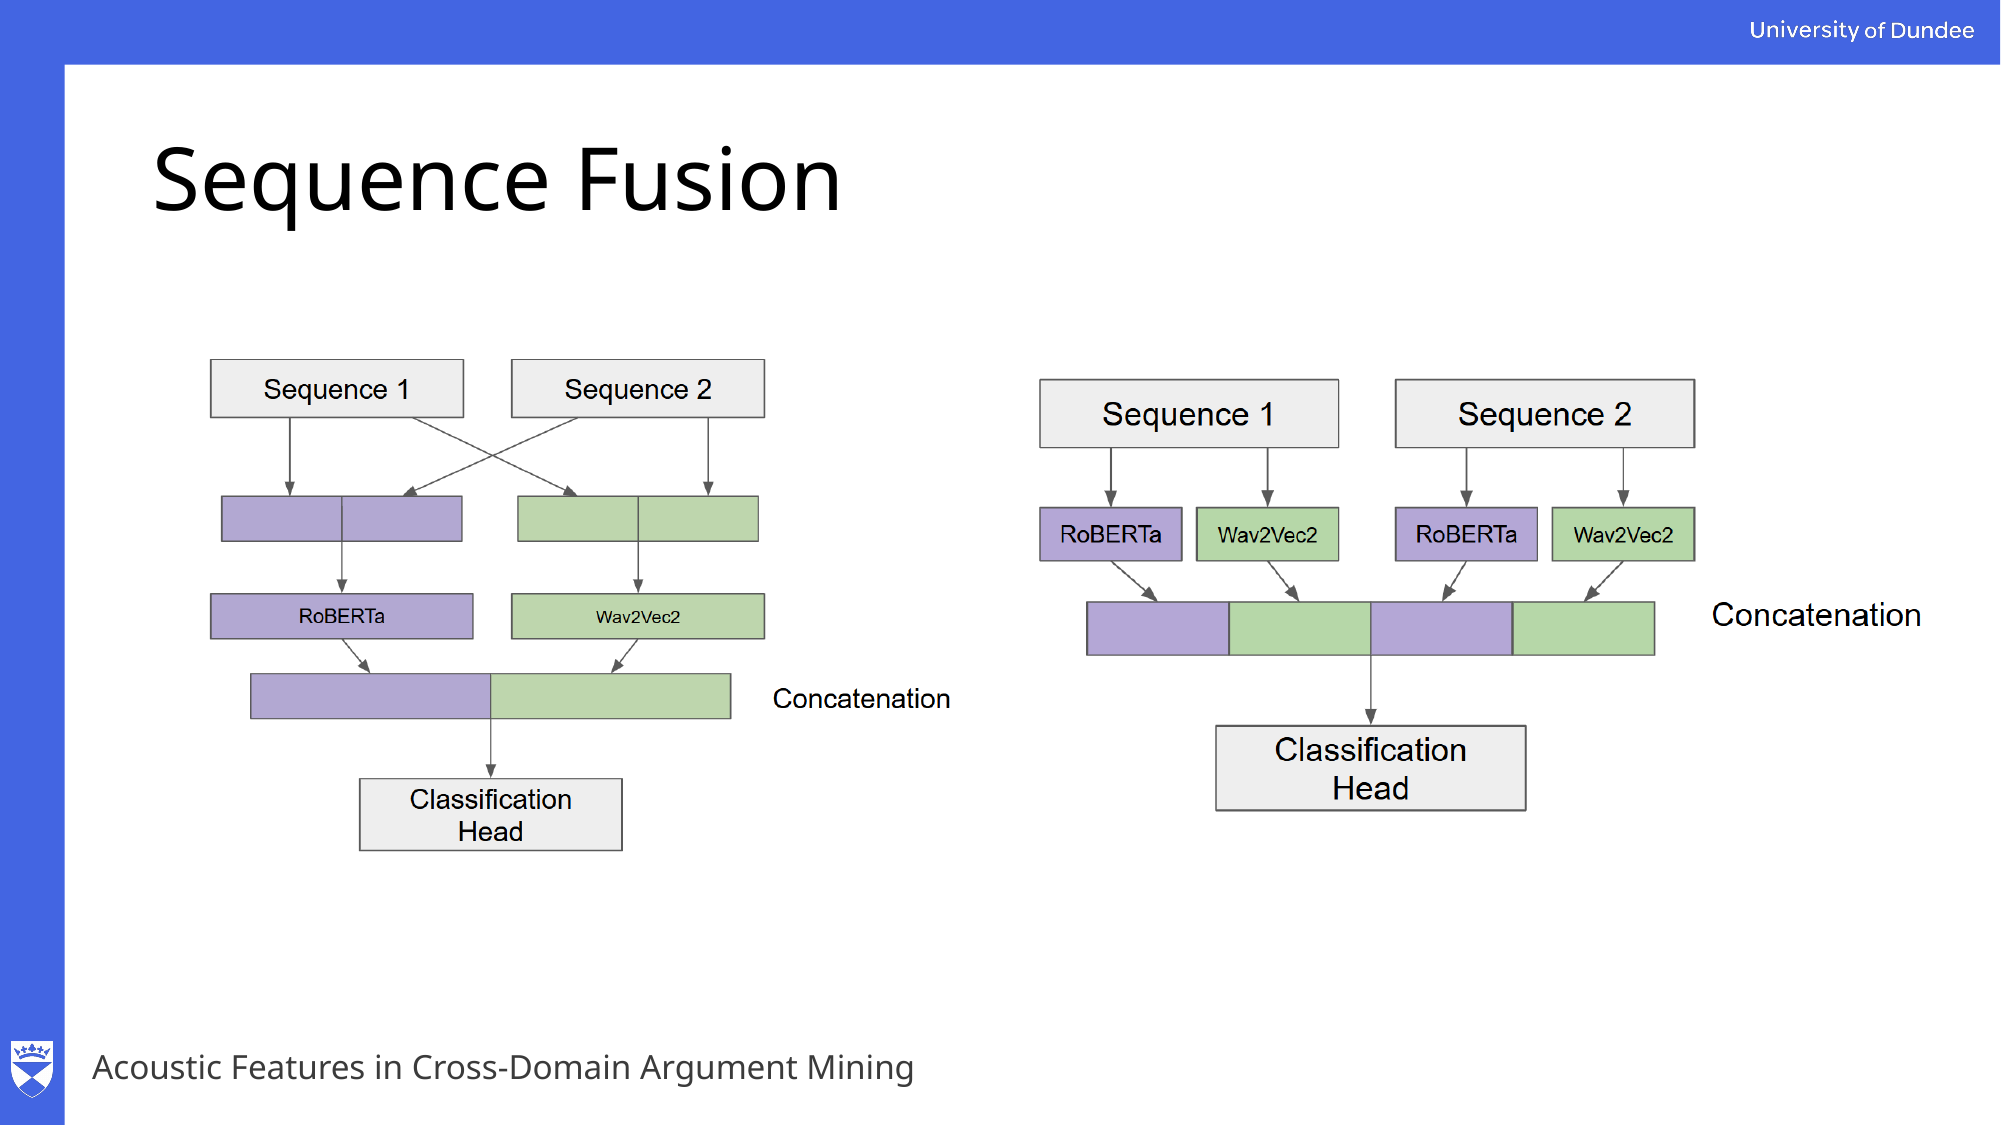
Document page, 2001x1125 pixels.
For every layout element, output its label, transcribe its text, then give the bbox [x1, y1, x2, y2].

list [186, 340, 969, 867]
picture [11, 1041, 53, 1098]
title Sequence Fusion [137, 127, 1863, 238]
list Acoustic Features in Cross-Domain Argument Mining [77, 1043, 1285, 1096]
picture [1751, 20, 1974, 42]
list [1031, 370, 1928, 828]
